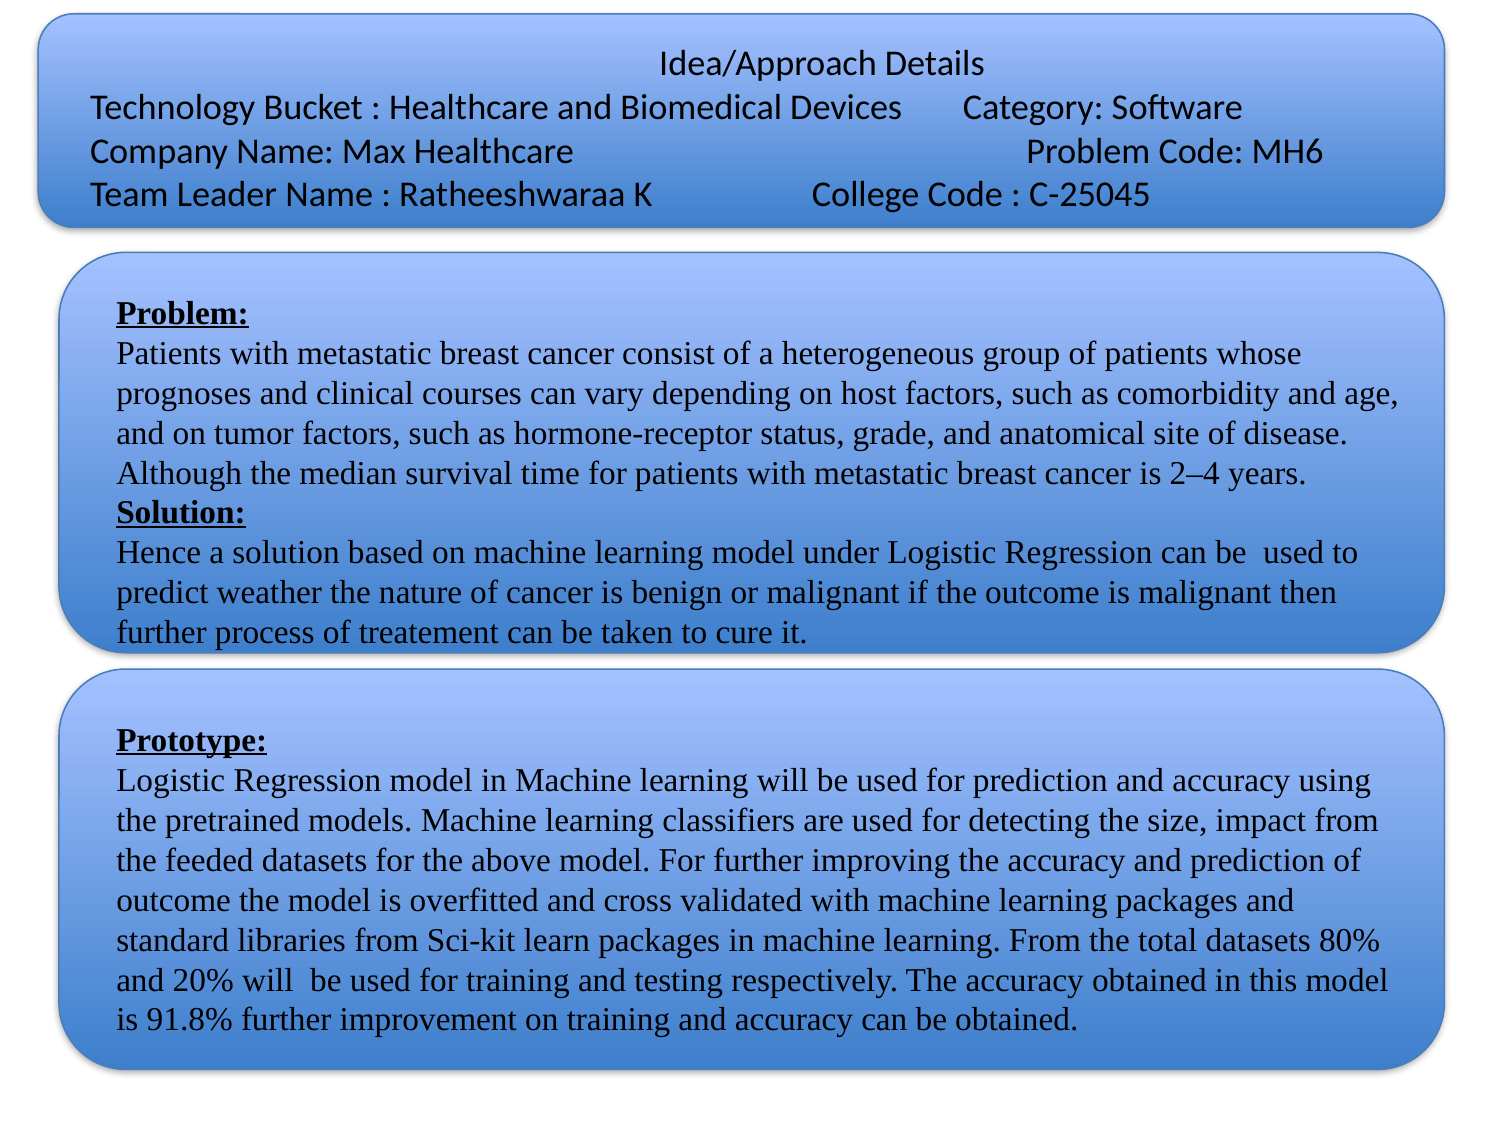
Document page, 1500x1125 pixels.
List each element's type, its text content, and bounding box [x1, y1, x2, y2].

text_box [58, 251, 1446, 649]
text_box Problem: Patients with metastatic breast cancer consist of a heterogeneous group of patients whose prognoses and clinical courses can vary depending on host factors, such as comorbidity and age, and on tumor factors, such as hormone-receptor status, grade, and anatomical site of disease. Although the median survival time for patients with metastatic breast cancer is 2–4 years. Solution: Hence a solution based on machine learning model under Logistic Regression can be used to predict weather the nature of cancer is benign or malignant if the outcome is malignant then further process of treatement can be taken to cure it. [101, 283, 1427, 658]
text_box [58, 668, 1446, 1071]
text_box Prototype: Logistic Regression model in Machine learning will be used for prediction and accuracy using the pretrained models. Machine learning classifiers are used for detecting the size, impact from the feeded datasets for the above model. For further improving the accuracy and prediction of outcome the model is overfitted and cross validated with machine learning packages and standard libraries from Sci-kit learn packages in machine learning. From the total datasets 80% and 20% will be used for training and testing respectively. The accuracy obtained in this model is 91.8% further improvement on training and accuracy can be obtained. [101, 710, 1427, 1045]
text_box [37, 12, 1437, 229]
title Idea/Approach Details Technology Bucket : Healthcare and Biomedical Devices Category: Software Company Name: Max Healthcare Problem Code: MH6 Team Leader Name : Ratheeshwaraa K College Code : C-25045 [75, 26, 1445, 228]
